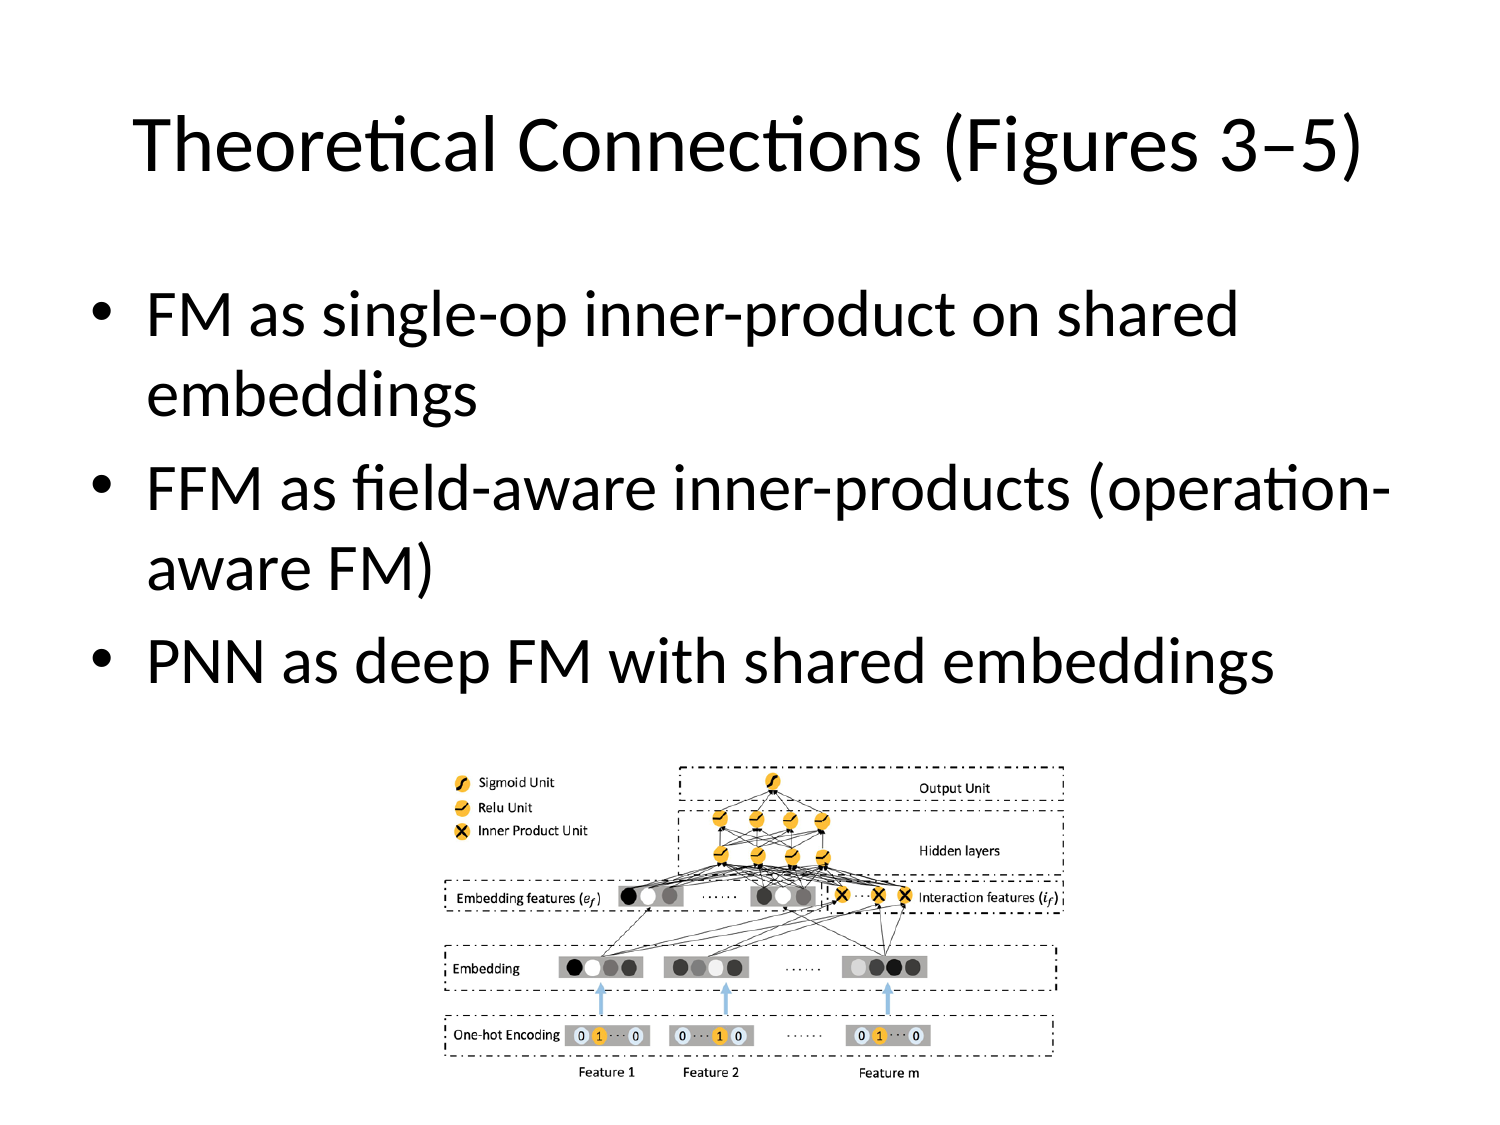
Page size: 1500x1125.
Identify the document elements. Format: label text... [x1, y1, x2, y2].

list FM as single-op inner-product on shared embeddings FFM as field-aware inner-products (operation-aware FM) PNN as deep FM with shared embeddings [75, 262, 1425, 1005]
title Theoretical Connections (Figures 3–5) [75, 45, 1425, 233]
picture [417, 741, 1083, 1090]
